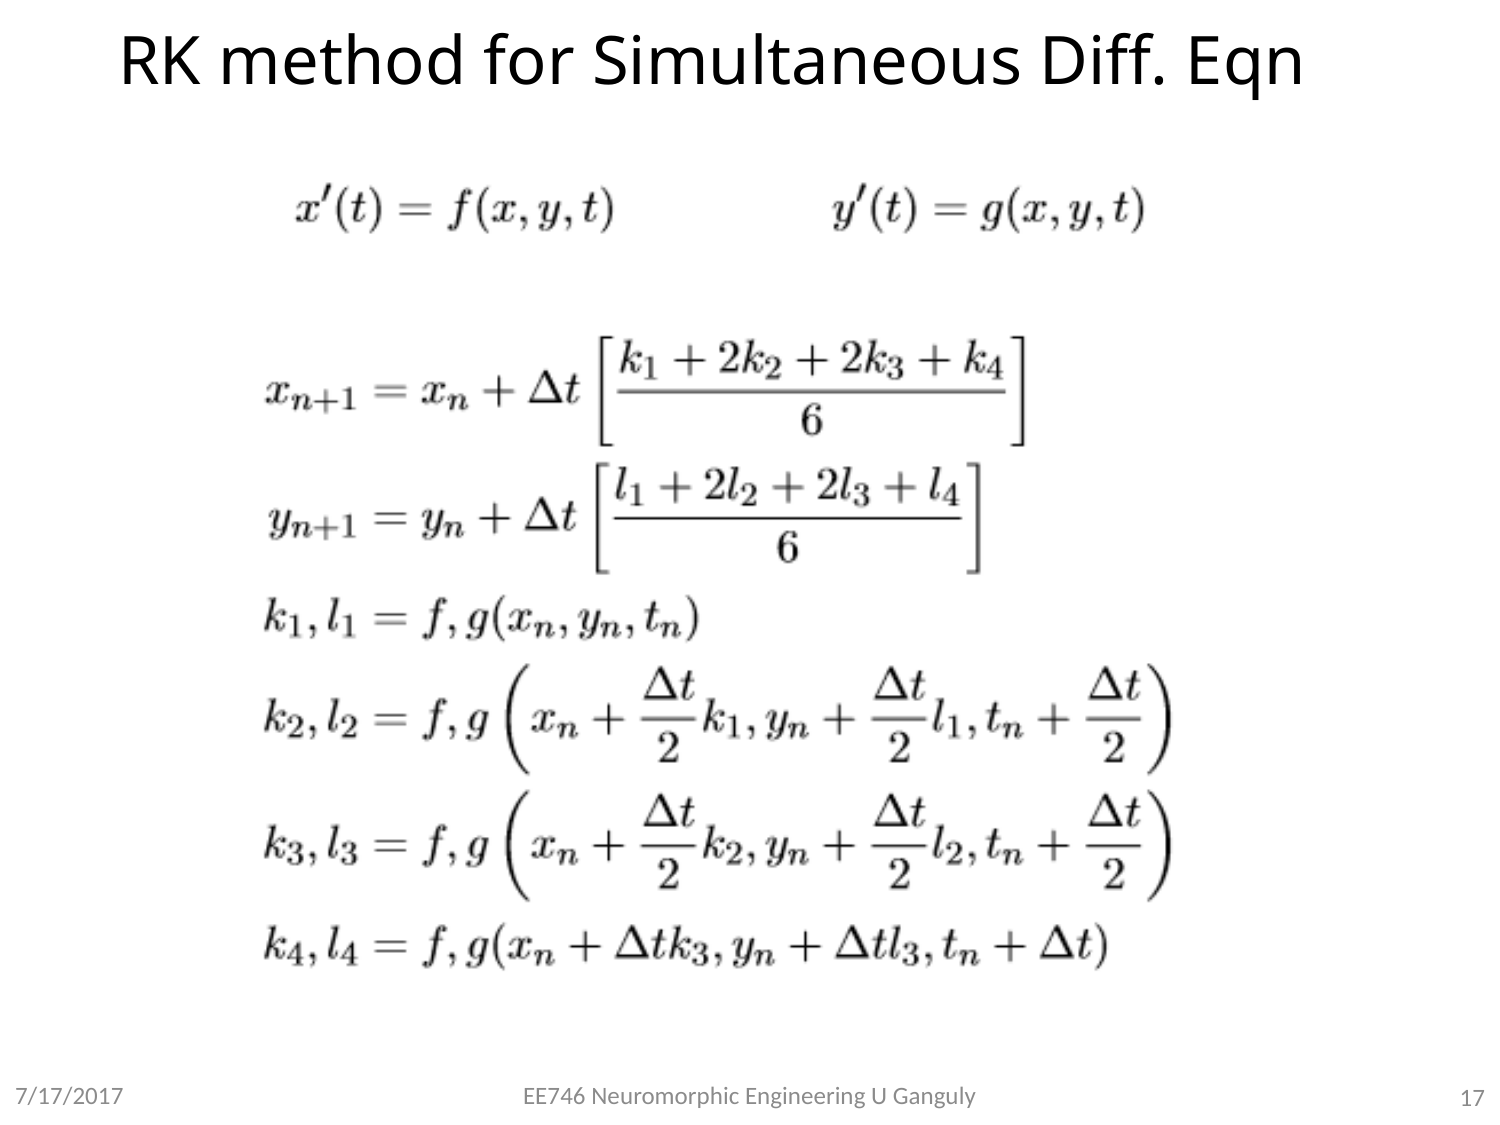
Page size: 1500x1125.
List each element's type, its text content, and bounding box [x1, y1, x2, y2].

slide_number 17 [1162, 1066, 1500, 1125]
picture [113, 124, 1386, 994]
footer EE746 Neuromorphic Engineering U Ganguly [496, 1064, 1004, 1124]
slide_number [0, 1064, 338, 1124]
title RK method for Simultaneous Diff. Eqn [103, 1, 1397, 125]
